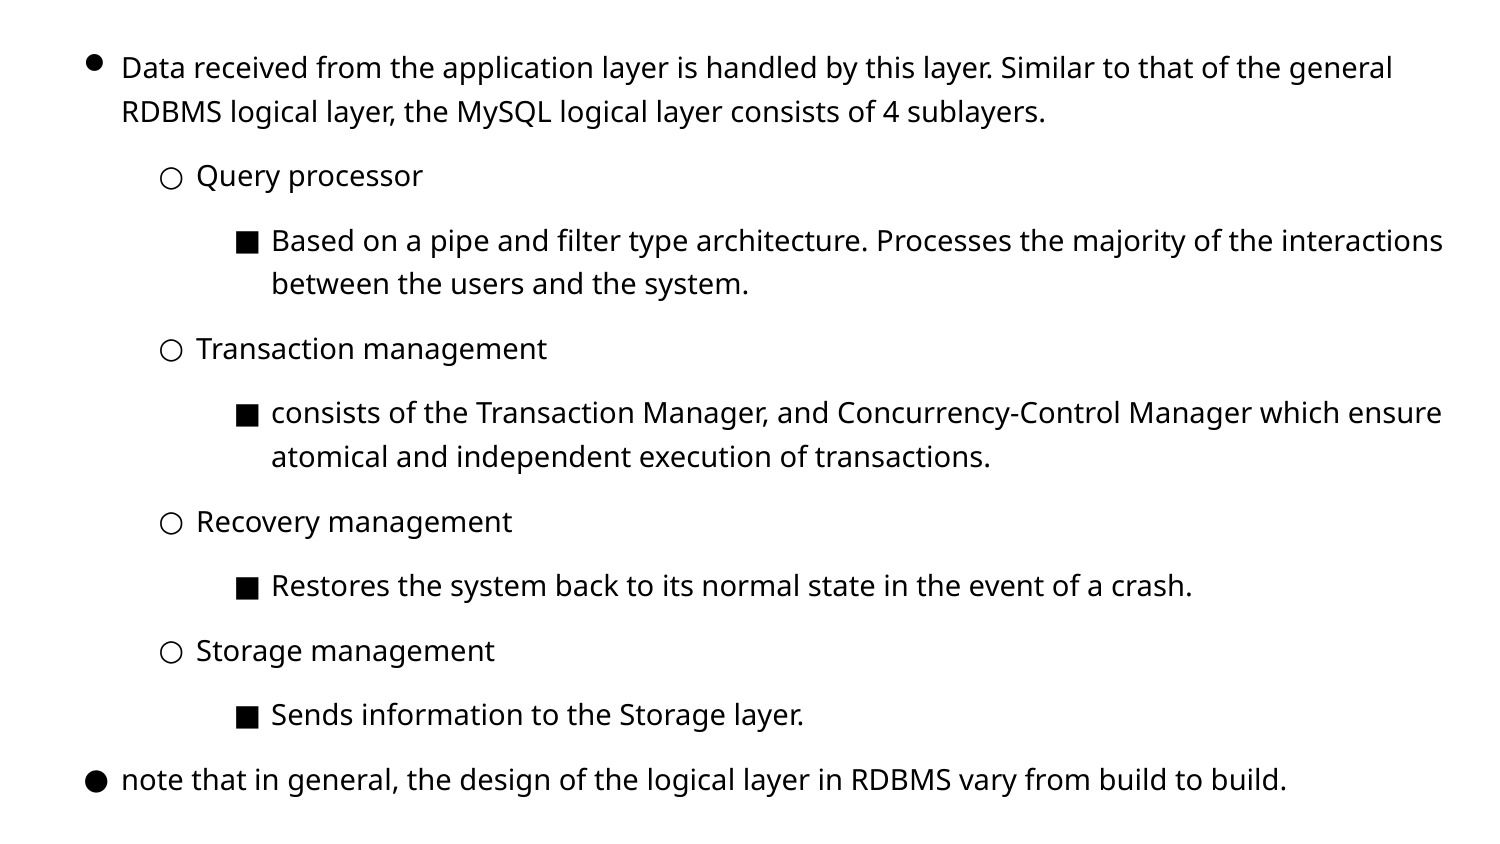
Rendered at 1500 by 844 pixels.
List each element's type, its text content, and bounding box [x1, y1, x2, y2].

text_box Data received from the application layer is handled by this layer. Similar to that of the general RDBMS logical layer, the MySQL logical layer consists of 4 sublayers. Query processor Based on a pipe and filter type architecture. Processes the majority of the interactions between the users and the system. Transaction management consists of the Transaction Manager, and Concurrency-Control Manager which ensure atomical and independent execution of transactions. Recovery management Restores the system back to its normal state in the event of a crash. Storage management Sends information to the Storage layer. note that in general, the design of the logical layer in RDBMS vary from build to build. [31, 25, 1466, 793]
